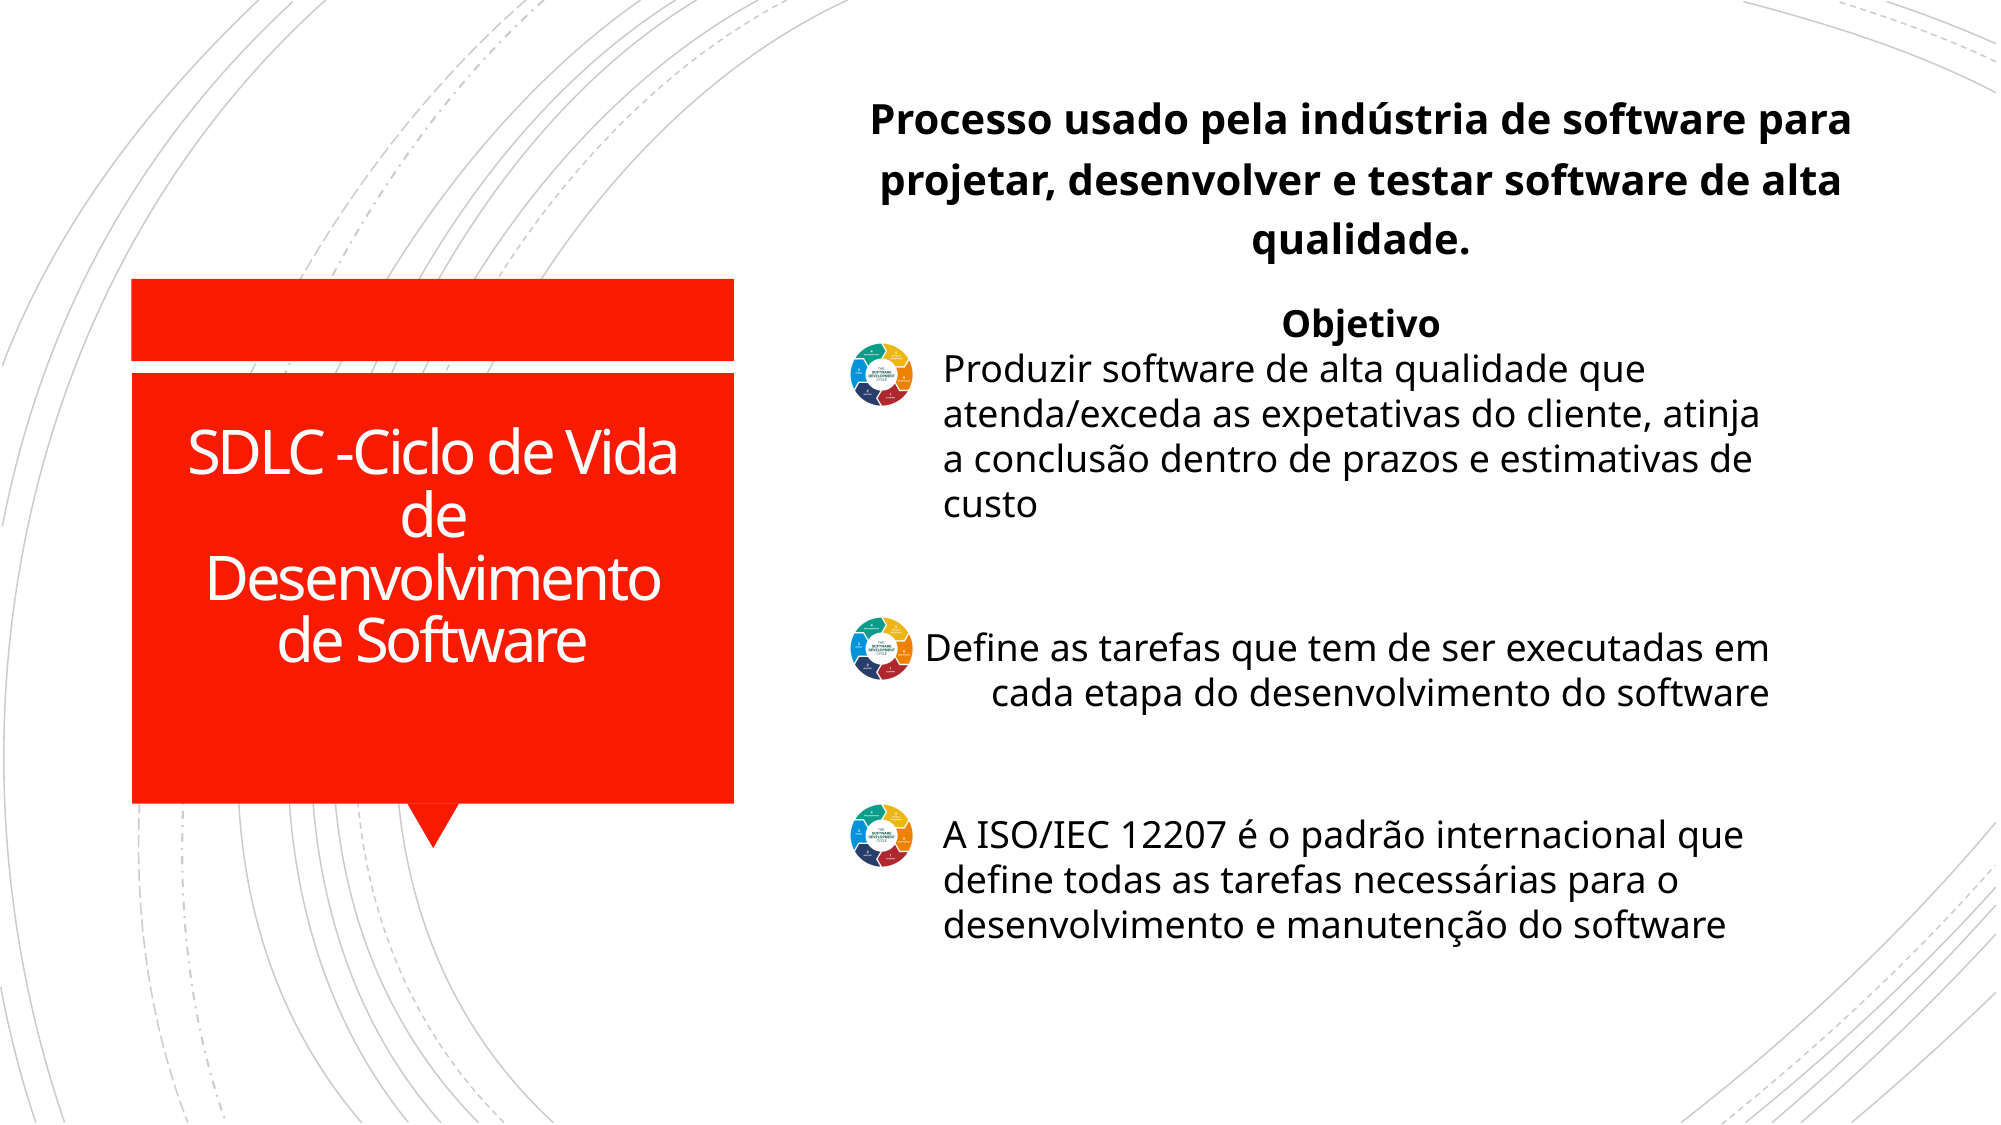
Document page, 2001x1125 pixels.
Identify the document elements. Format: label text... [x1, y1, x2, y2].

picture [849, 342, 914, 407]
text_box A ISO/IEC 12207 é o padrão internacional que define todas as tarefas necessárias para o desenvolvimento e manutenção do software [928, 803, 1795, 954]
text_box Define as tarefas que tem de ser executadas em cada etapa do desenvolvimento do software [893, 616, 1786, 722]
picture [849, 616, 914, 681]
list Processo usado pela indústria de software para projetar, desenvolver e testar software de alta qualidade. [849, 53, 1873, 293]
text_box Objetivo Produzir software de alta qualidade que atenda/exceda as expetativas do cliente, atinja a conclusão dentro de prazos e estimativas de custo [928, 292, 1795, 533]
title SDLC -Ciclo de Vida de Desenvolvimento de Software [145, 385, 720, 789]
picture [849, 803, 914, 868]
